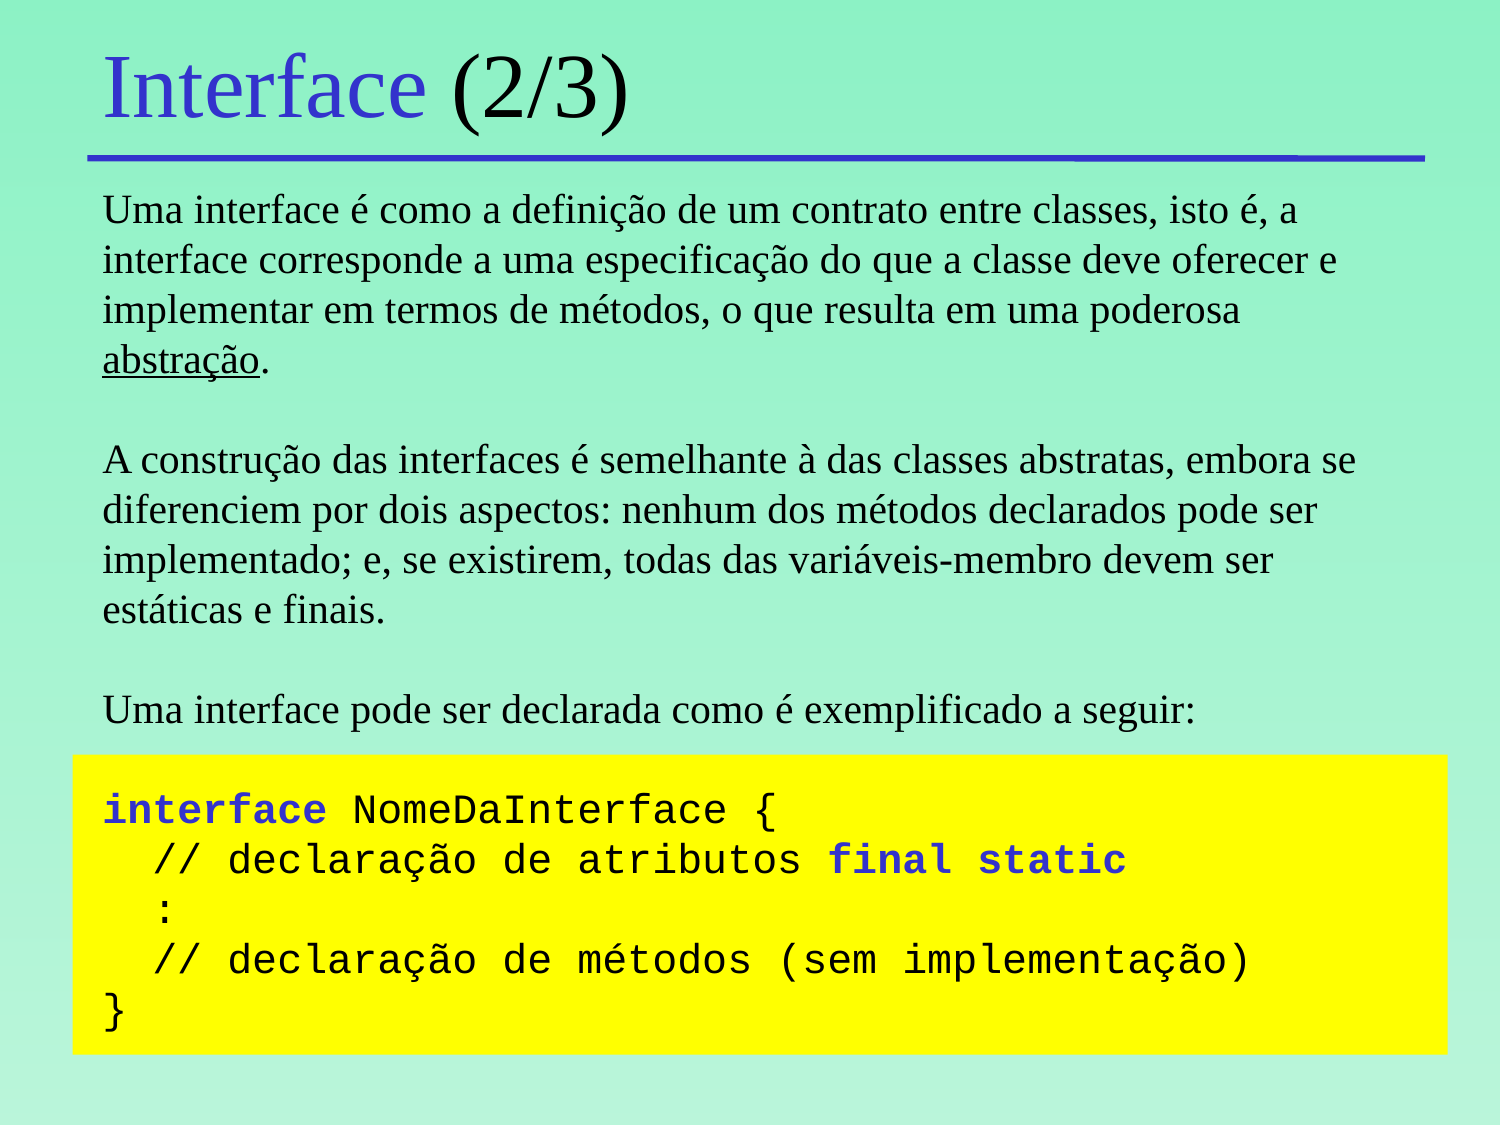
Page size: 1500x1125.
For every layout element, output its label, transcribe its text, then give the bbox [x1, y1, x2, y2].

text_box Uma interface é como a definição de um contrato entre classes, isto é, a interface corresponde a uma especificação do que a classe deve oferecer e implementar em termos de métodos, o que resulta em uma poderosa abstração. A construção das interfaces é semelhante à das classes abstratas, embora se diferenciem por dois aspectos: nenhum dos métodos declarados pode ser implementado; e, se existirem, todas das variáveis-membro devem ser estáticas e finais. Uma interface pode ser declarada como é exemplificado a seguir: interface NomeDaInterface { // declaração de atributos final static : // declaração de métodos (sem implementação) } [87, 173, 1425, 1040]
title Interface (2/3) [87, 24, 1425, 138]
text_box [72, 754, 1448, 1055]
